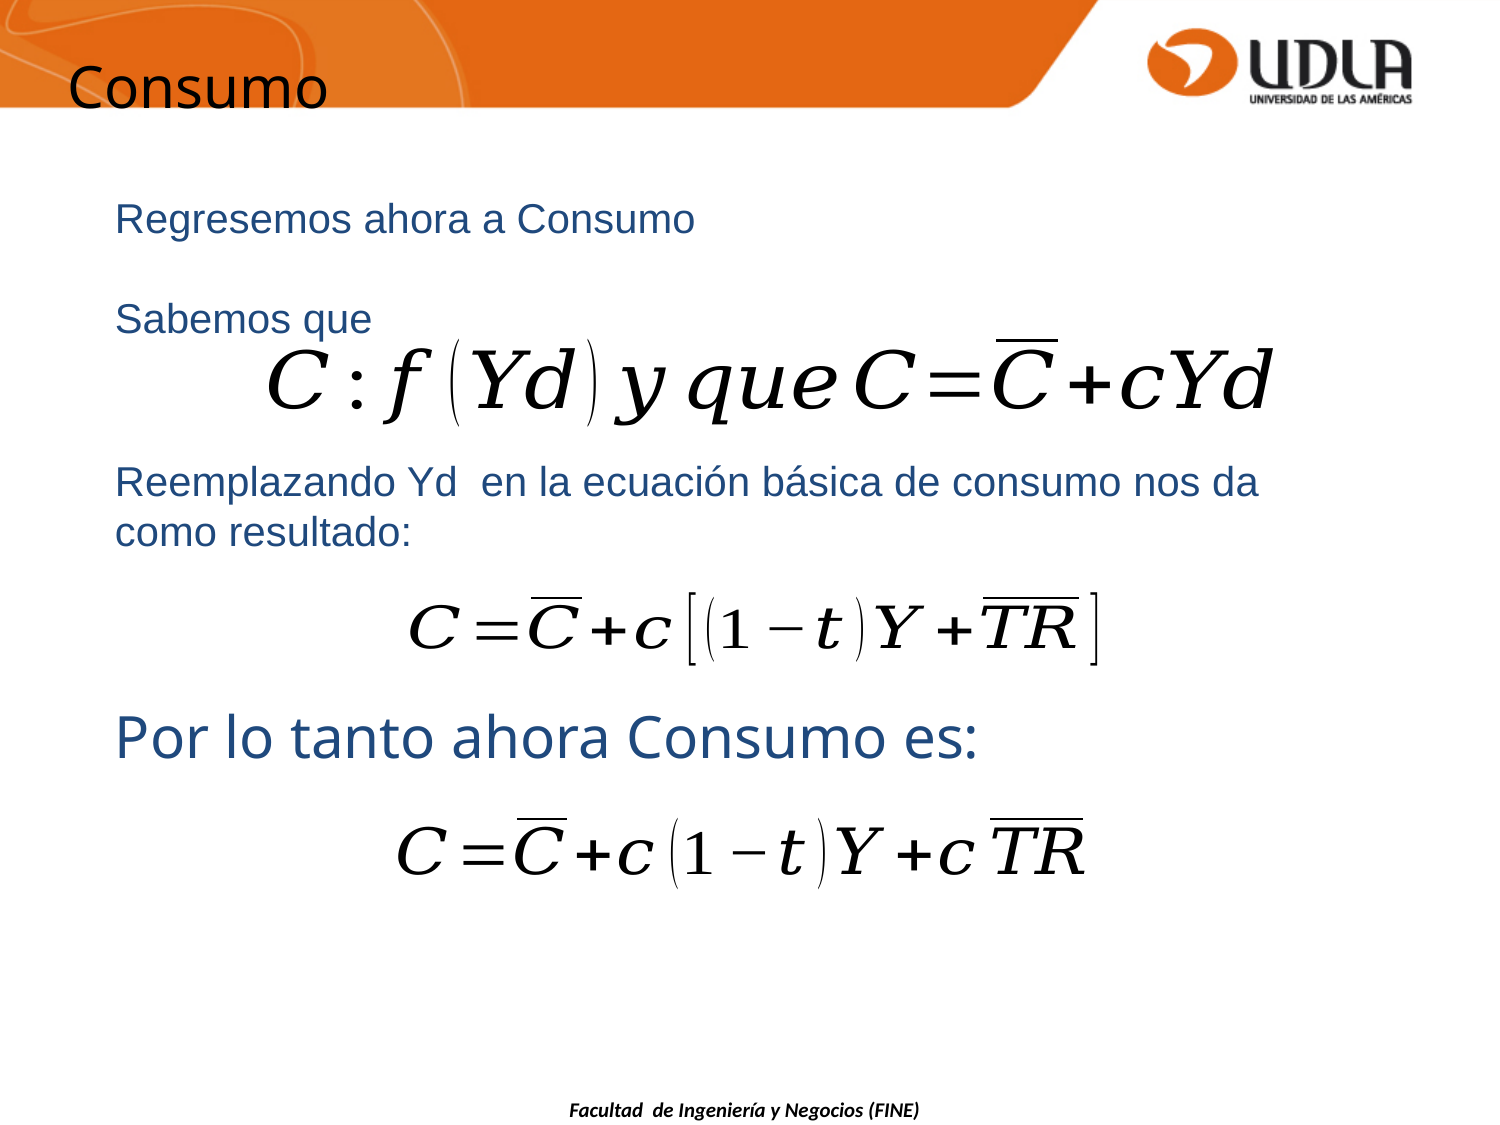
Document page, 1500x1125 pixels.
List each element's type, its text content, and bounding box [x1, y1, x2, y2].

text_box Reemplazando Yd en la ecuación básica de consumo nos da como resultado: [100, 465, 1376, 563]
text_box Facultad de Ingeniería y Negocios (FINE) [378, 1089, 1111, 1125]
text_box Por lo tanto ahora Consumo es: [100, 680, 1376, 778]
title Consumo [53, 42, 1329, 141]
text_box Regresemos ahora a Consumo Sabemos que [100, 251, 1376, 350]
picture [0, 0, 1500, 1125]
